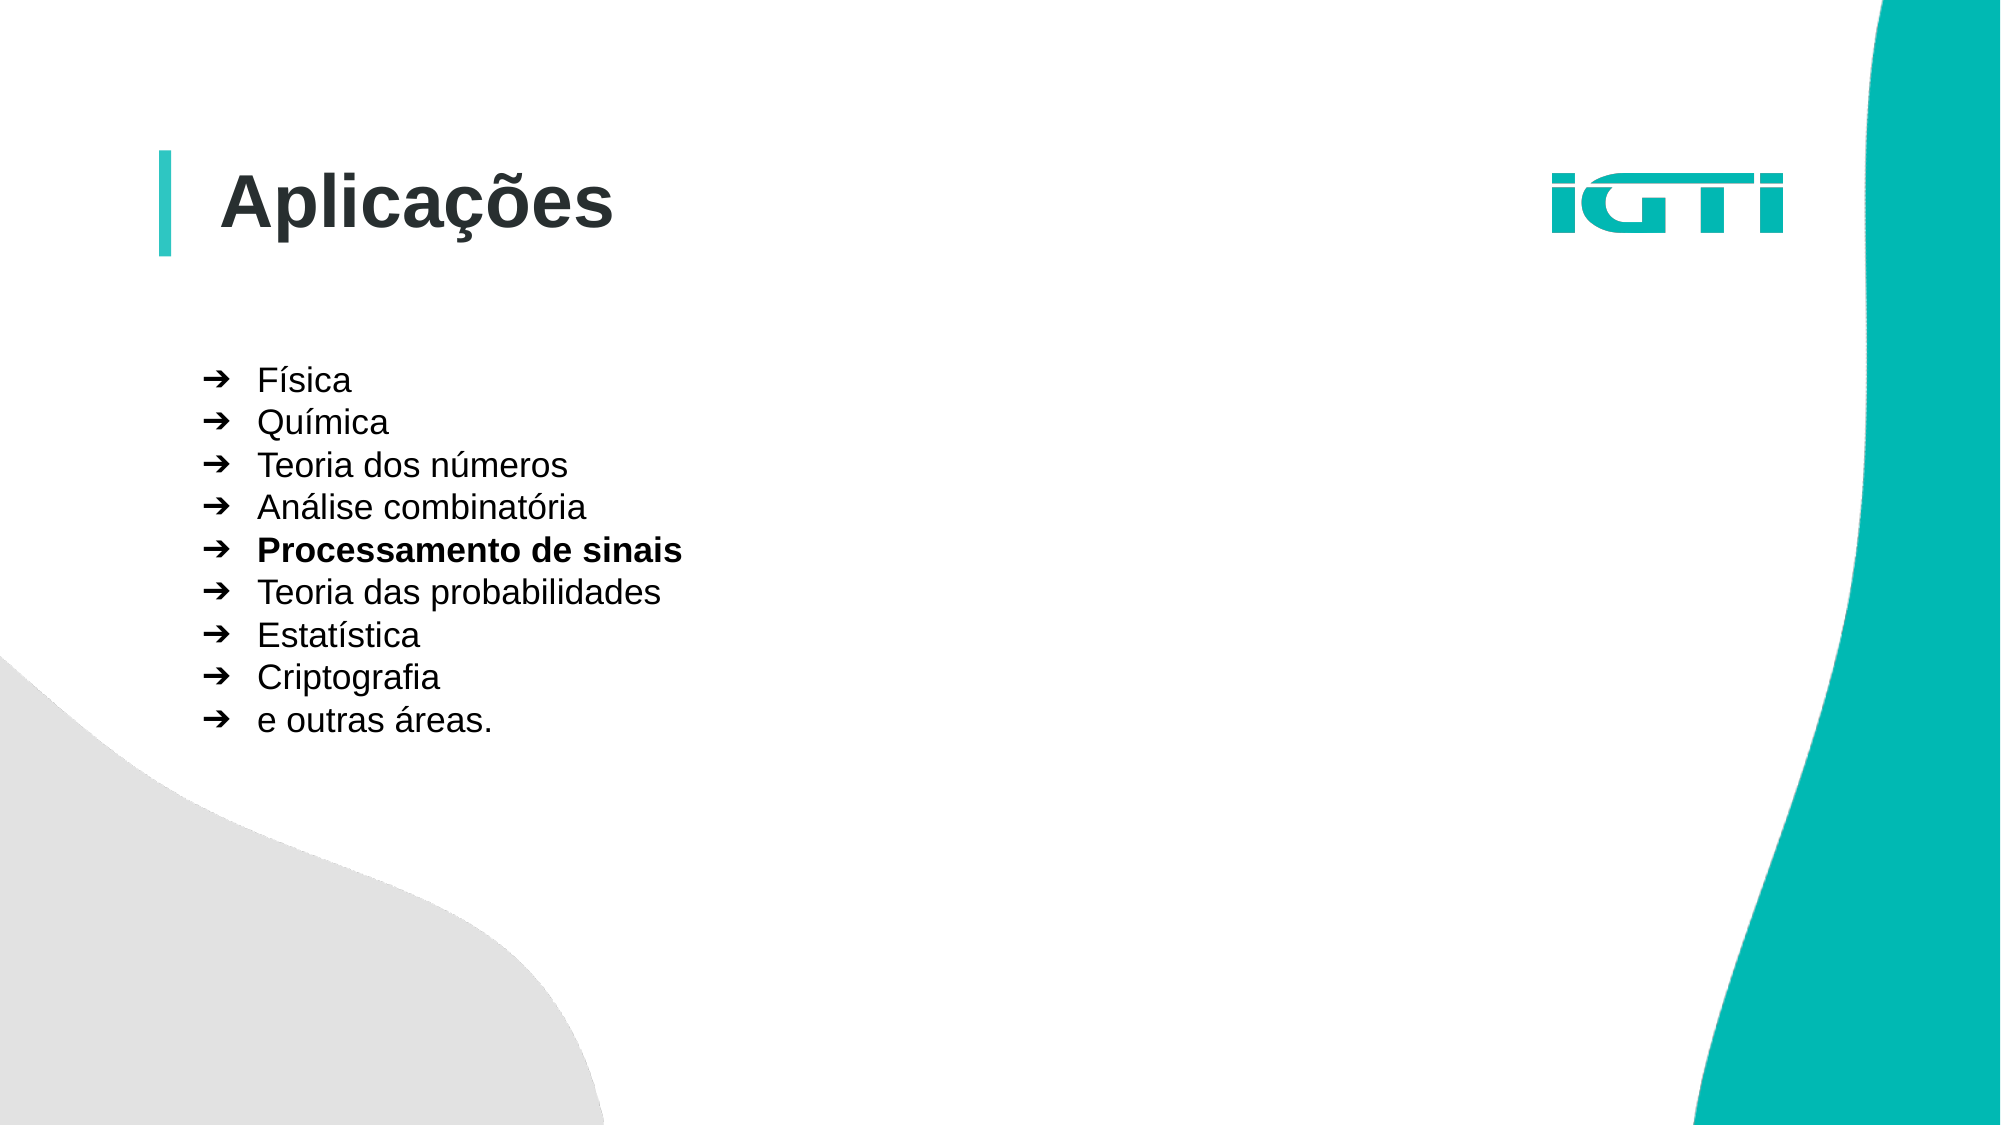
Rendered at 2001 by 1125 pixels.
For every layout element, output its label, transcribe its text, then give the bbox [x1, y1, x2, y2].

text_box Física Química Teoria dos números Análise combinatória Processamento de sinais Teoria das probabilidades Estatística Criptografia e outras áreas. [167, 341, 1050, 445]
picture [1593, 0, 2001, 1125]
list Aplicações [204, 144, 1325, 263]
picture [1552, 173, 1783, 233]
picture [0, 397, 744, 1125]
